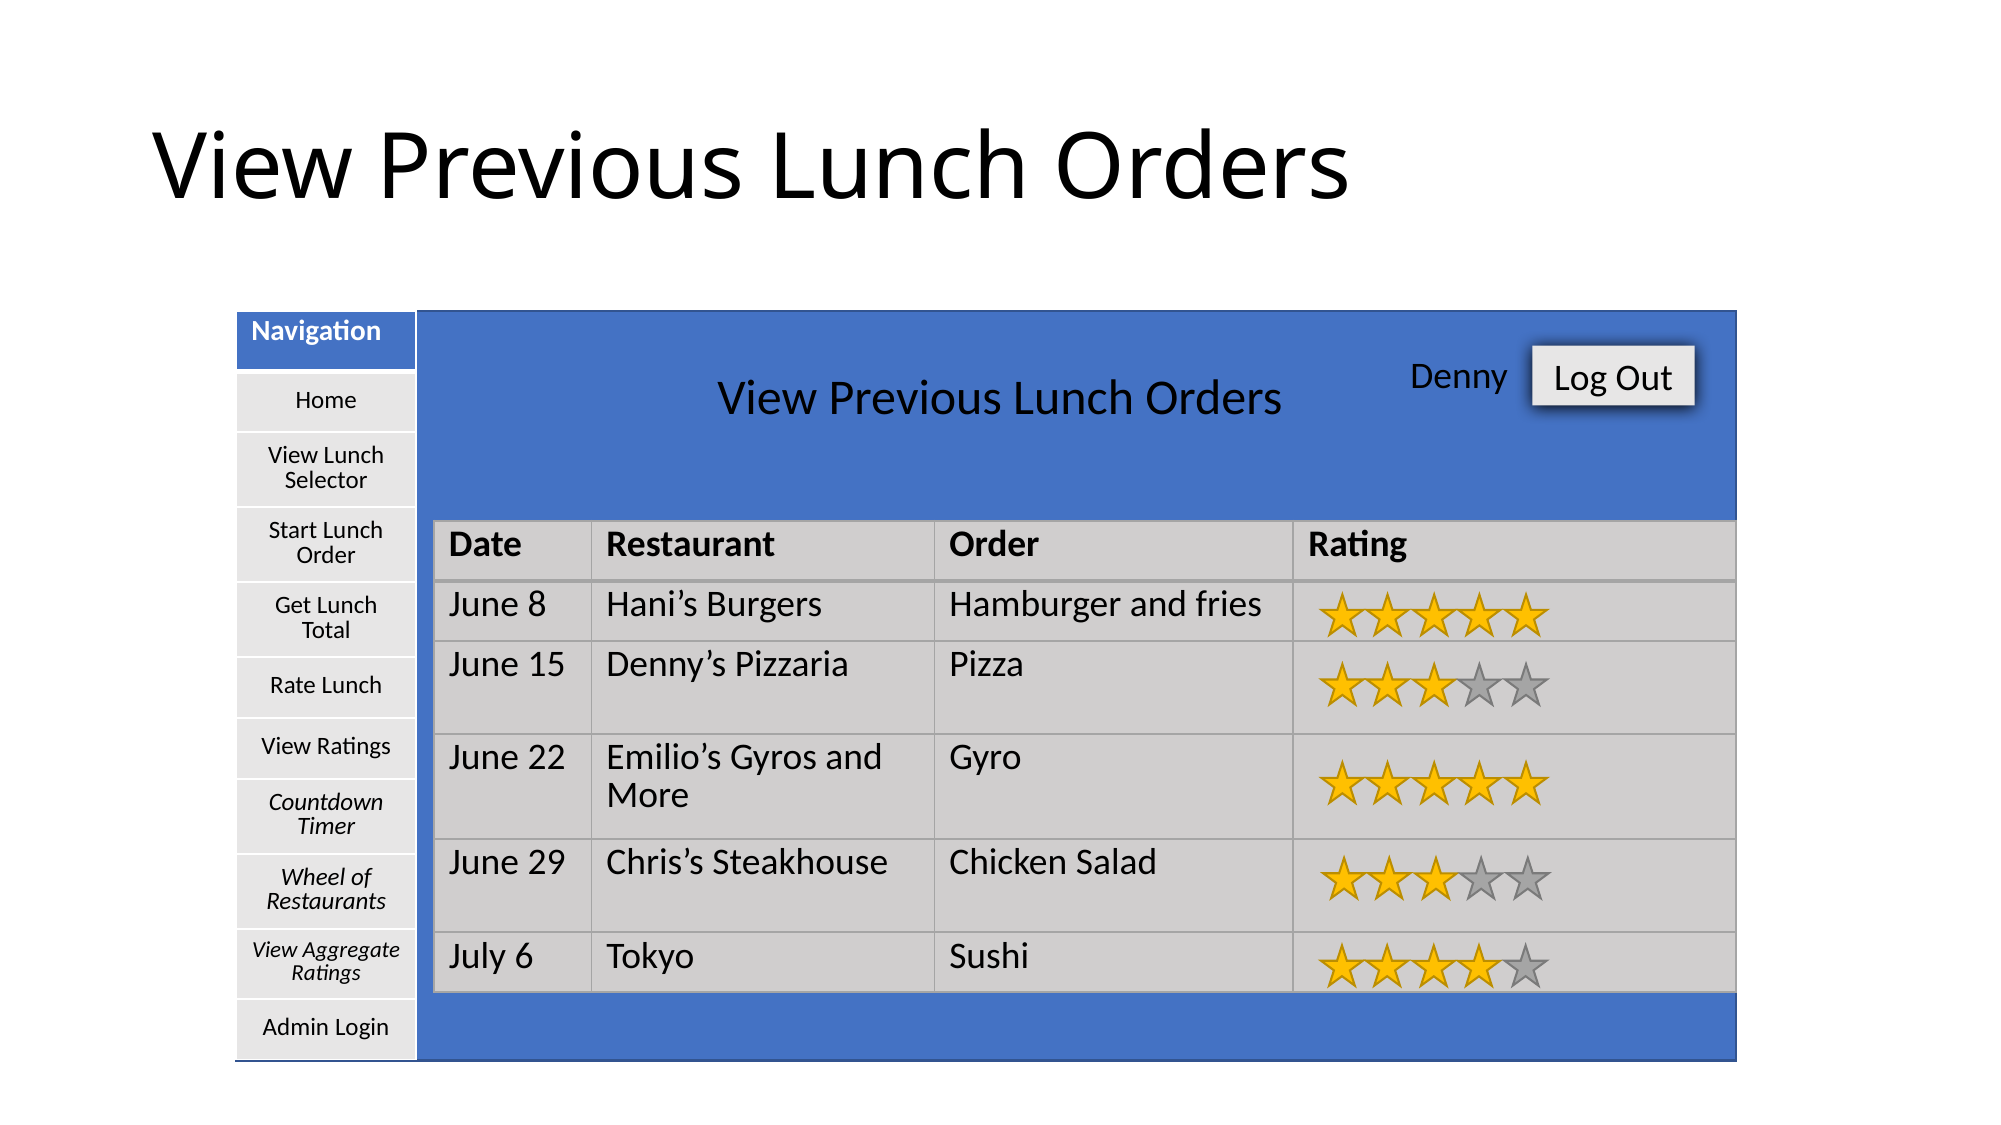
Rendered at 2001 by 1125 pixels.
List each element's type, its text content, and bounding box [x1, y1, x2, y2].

table_cell Emilio’s Gyros and More [592, 735, 934, 838]
table_cell [1294, 735, 1735, 838]
text_box Denny [1340, 344, 1521, 404]
table_cell Gyro [935, 735, 1292, 838]
table_cell Countdown Timer [237, 780, 415, 853]
table_cell [1294, 583, 1735, 640]
table_cell Get Lunch Total [237, 583, 415, 656]
title View Previous Lunch Orders [137, 59, 1863, 278]
table_header Order [935, 522, 1292, 579]
table_header Date [435, 522, 591, 579]
table_cell Admin Login [237, 1000, 415, 1059]
table_cell June 15 [435, 642, 591, 733]
table_header Navigation [237, 312, 415, 369]
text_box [1323, 857, 1549, 899]
table_cell Rate Lunch [237, 658, 415, 717]
table_cell Denny’s Pizzaria [592, 642, 934, 733]
table_cell [1294, 933, 1735, 991]
table_cell Wheel of Restaurants [237, 855, 415, 928]
table_cell View Aggregate Ratings [237, 930, 415, 998]
text_box [235, 310, 1737, 1062]
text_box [1321, 762, 1548, 803]
text_box View Previous Lunch Orders [589, 357, 1411, 432]
table_cell Hamburger and fries [935, 583, 1292, 640]
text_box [1321, 664, 1548, 705]
table_cell June 8 [435, 583, 591, 640]
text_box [1321, 594, 1548, 635]
text_box Log Out [1532, 345, 1695, 406]
table_cell Chris’s Steakhouse [592, 840, 934, 931]
table_cell View Lunch Selector [237, 433, 415, 506]
table_cell Chicken Salad [935, 840, 1292, 931]
table_cell July 6 [435, 933, 591, 991]
table_cell [1294, 642, 1735, 733]
table_header Restaurant [592, 522, 934, 579]
table_cell June 29 [435, 840, 591, 931]
table_header Rating [1294, 522, 1735, 579]
table_cell Tokyo [592, 933, 934, 991]
table_cell Pizza [935, 642, 1292, 733]
table_cell [1294, 840, 1735, 931]
table_cell June 22 [435, 735, 591, 838]
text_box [1321, 945, 1547, 986]
table_cell Sushi [935, 933, 1292, 991]
table_cell Start Lunch Order [237, 508, 415, 581]
table_cell Hani’s Burgers [592, 583, 934, 640]
table_cell Home [237, 374, 415, 431]
table_cell View Ratings [237, 719, 415, 778]
